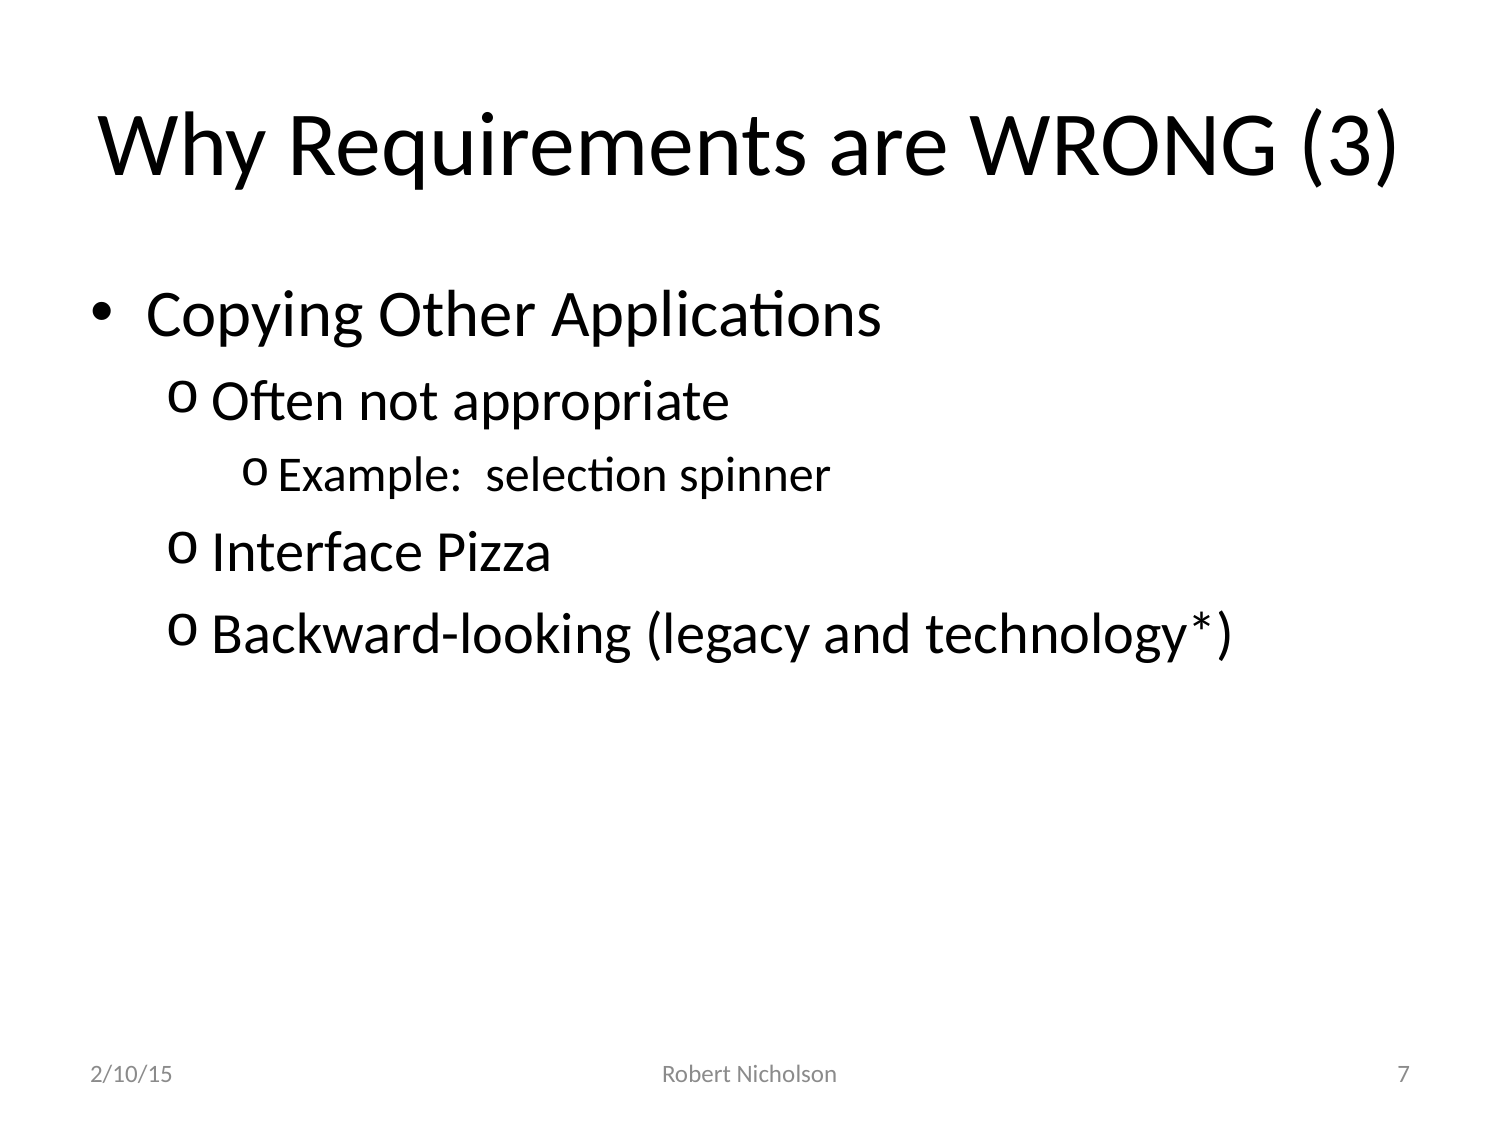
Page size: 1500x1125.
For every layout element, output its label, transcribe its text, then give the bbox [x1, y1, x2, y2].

title Why Requirements are WRONG (3) [75, 45, 1425, 233]
slide_number 7 [1074, 1042, 1425, 1103]
list Copying Other Applications Often not appropriate Example: selection spinner Interface Pizza Backward-looking (legacy and technology*) [75, 262, 1425, 1005]
footer Robert Nicholson [512, 1042, 988, 1103]
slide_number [75, 1042, 425, 1103]
